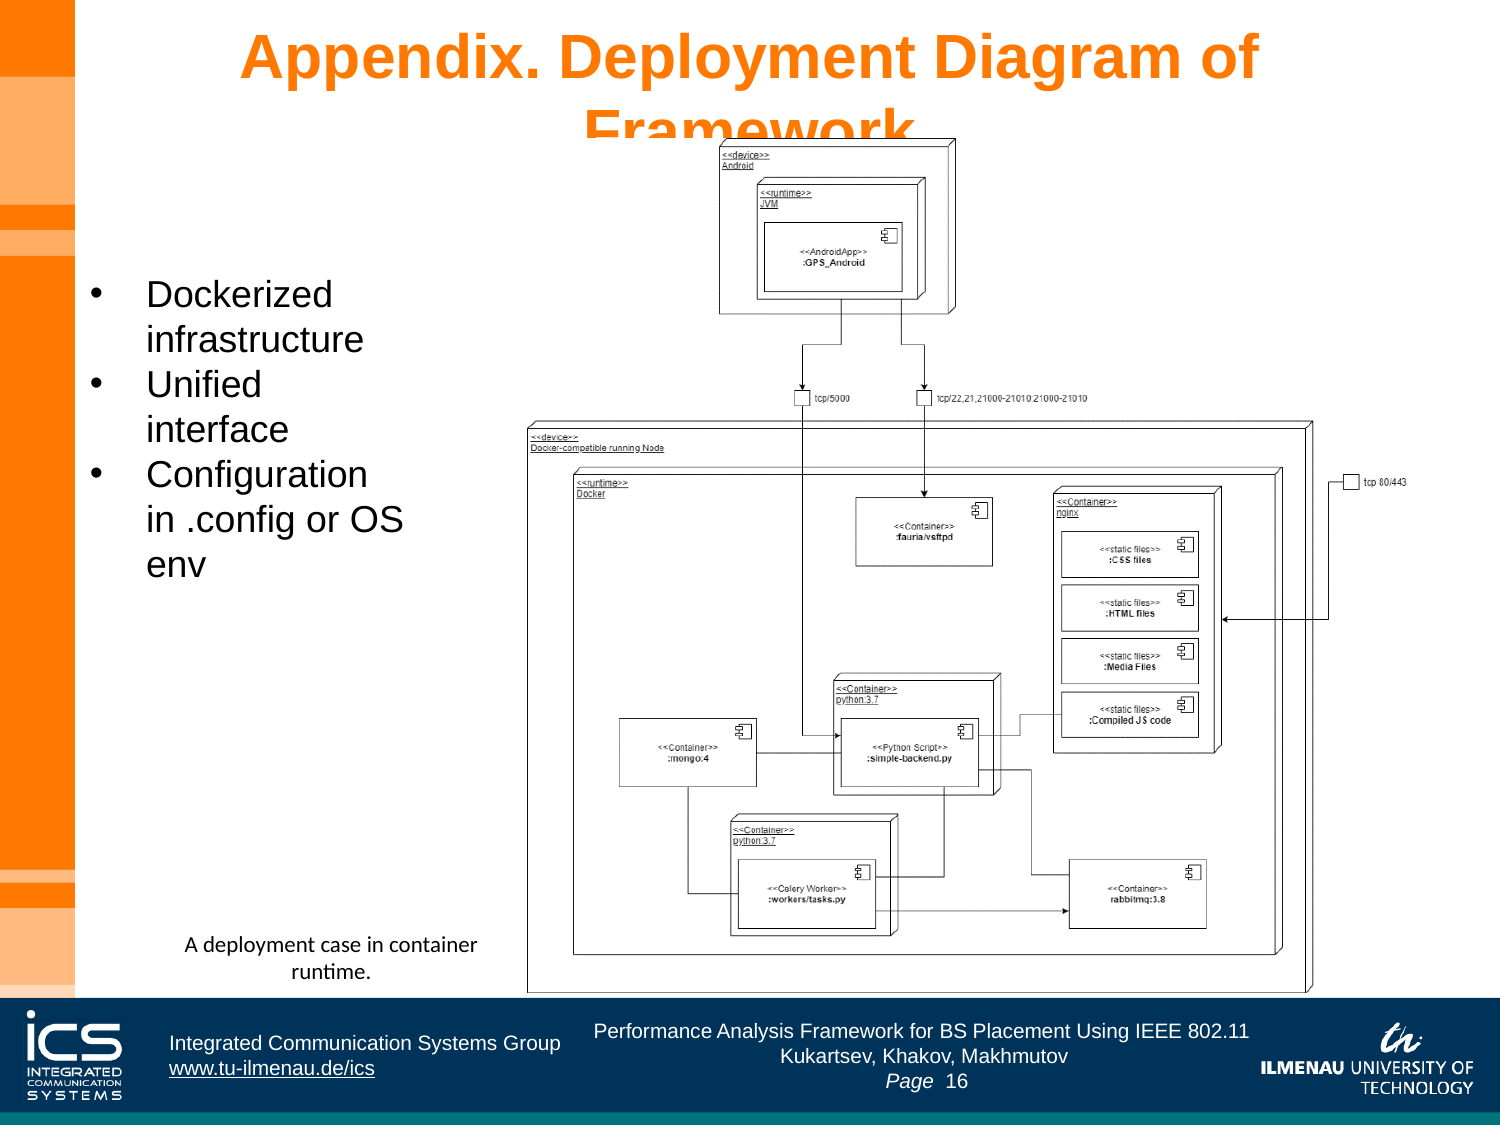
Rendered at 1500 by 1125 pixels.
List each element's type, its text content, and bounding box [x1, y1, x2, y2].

picture [23, 1009, 124, 1102]
text_box Dockerized infrastructure Unified interface Configuration in .config or OS env [74, 262, 419, 1005]
text_box Appendix. Deployment Diagram of Framework [75, 45, 1425, 137]
picture [1261, 1022, 1474, 1094]
text_box A deployment case in container runtime. [135, 921, 521, 992]
picture [526, 138, 1412, 993]
